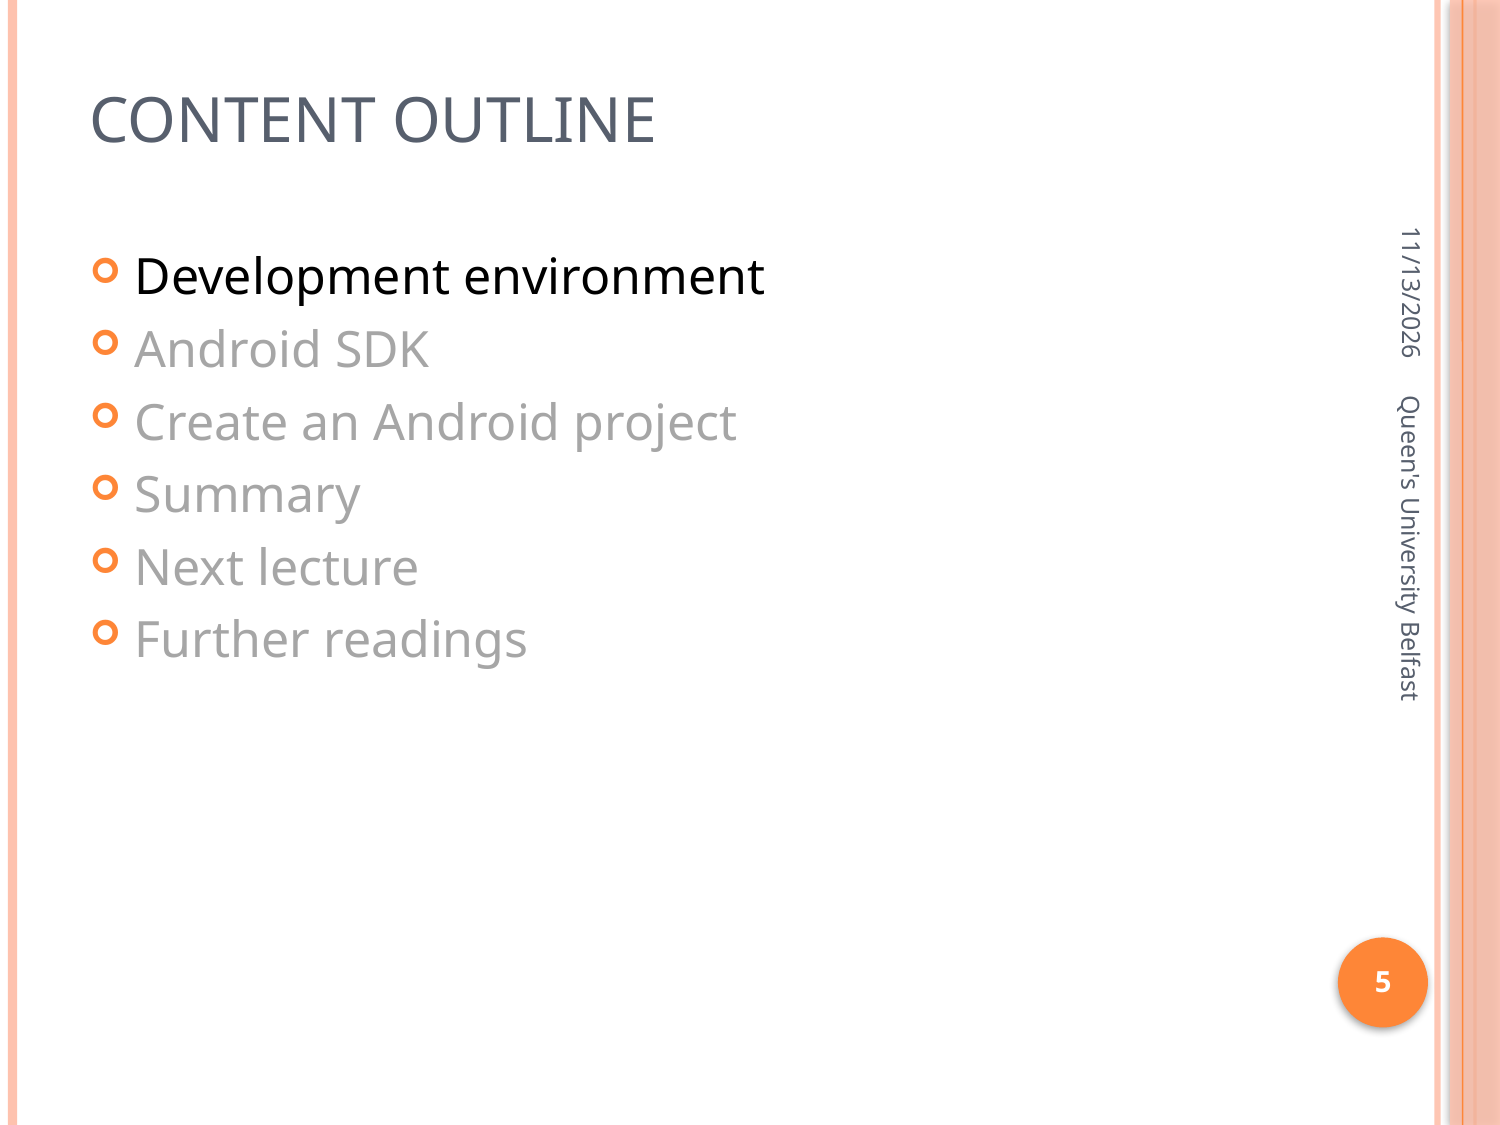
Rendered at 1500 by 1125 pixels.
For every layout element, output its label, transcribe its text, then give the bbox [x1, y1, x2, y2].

footer Queen's University Belfast [1379, 380, 1440, 906]
slide_number 5 [1333, 940, 1434, 1027]
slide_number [1378, 43, 1442, 374]
list Development environment Android SDK Create an Android project Summary Next lecture Further readings [75, 237, 1300, 1062]
title Content outline [75, 45, 1300, 163]
